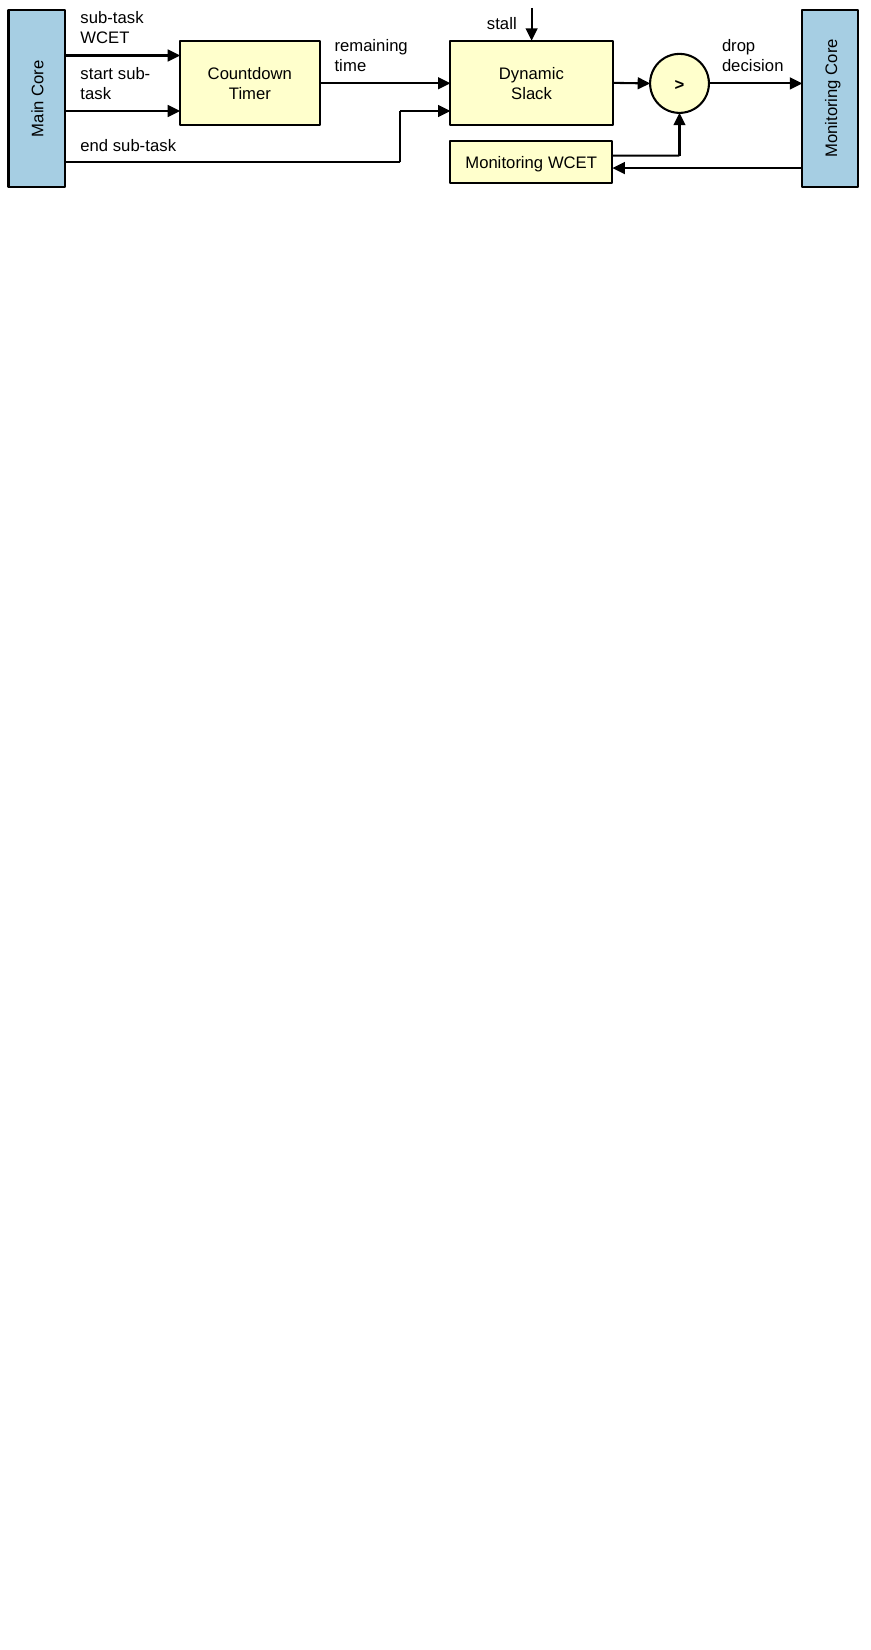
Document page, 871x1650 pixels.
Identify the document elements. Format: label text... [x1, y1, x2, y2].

text_box > [648, 51, 711, 115]
text_box start sub-task [67, 62, 179, 110]
text_box end sub-task [67, 127, 230, 161]
text_box Monitoring Core [800, 7, 861, 190]
text_box Countdown Timer [178, 39, 322, 127]
text_box drop decision [707, 27, 800, 82]
text_box Monitoring WCET [448, 139, 615, 185]
text_box Dynamic Slack [448, 39, 615, 127]
text_box remaining time [319, 27, 451, 83]
text_box Main Core [6, 8, 67, 189]
text_box sub-task WCET [65, 0, 179, 54]
text_box stall [453, 5, 532, 40]
